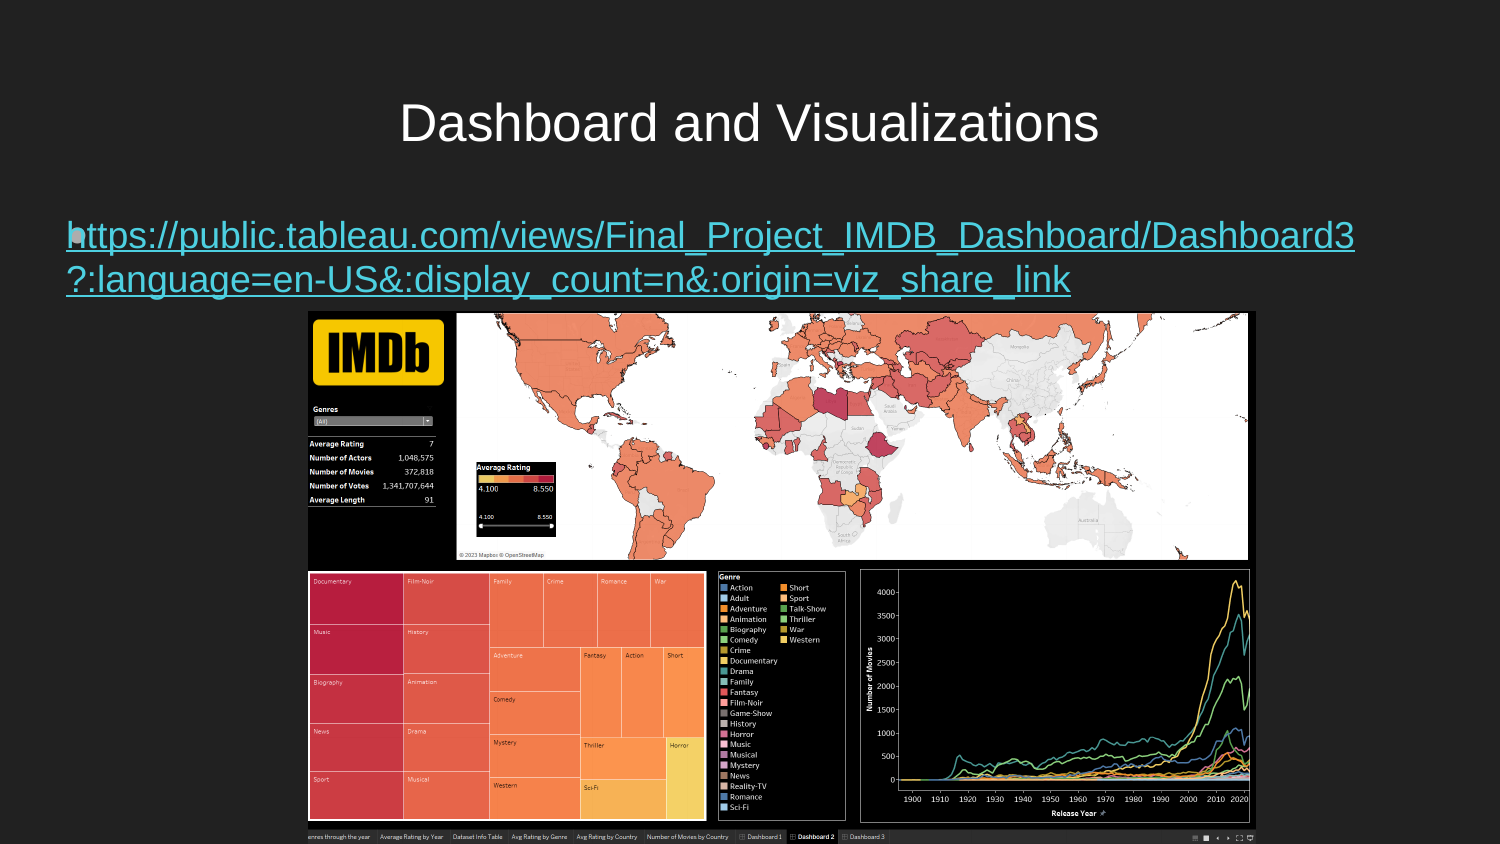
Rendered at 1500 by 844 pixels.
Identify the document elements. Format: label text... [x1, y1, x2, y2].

title Dashboard and Visualizations [51, 72, 1449, 167]
list https://public.tableau.com/views/Final_Project_IMDB_Dashboard/Dashboard3?:language=en-US&:display_count=n&:origin=viz_share_link [51, 189, 1449, 750]
picture [308, 311, 1257, 844]
